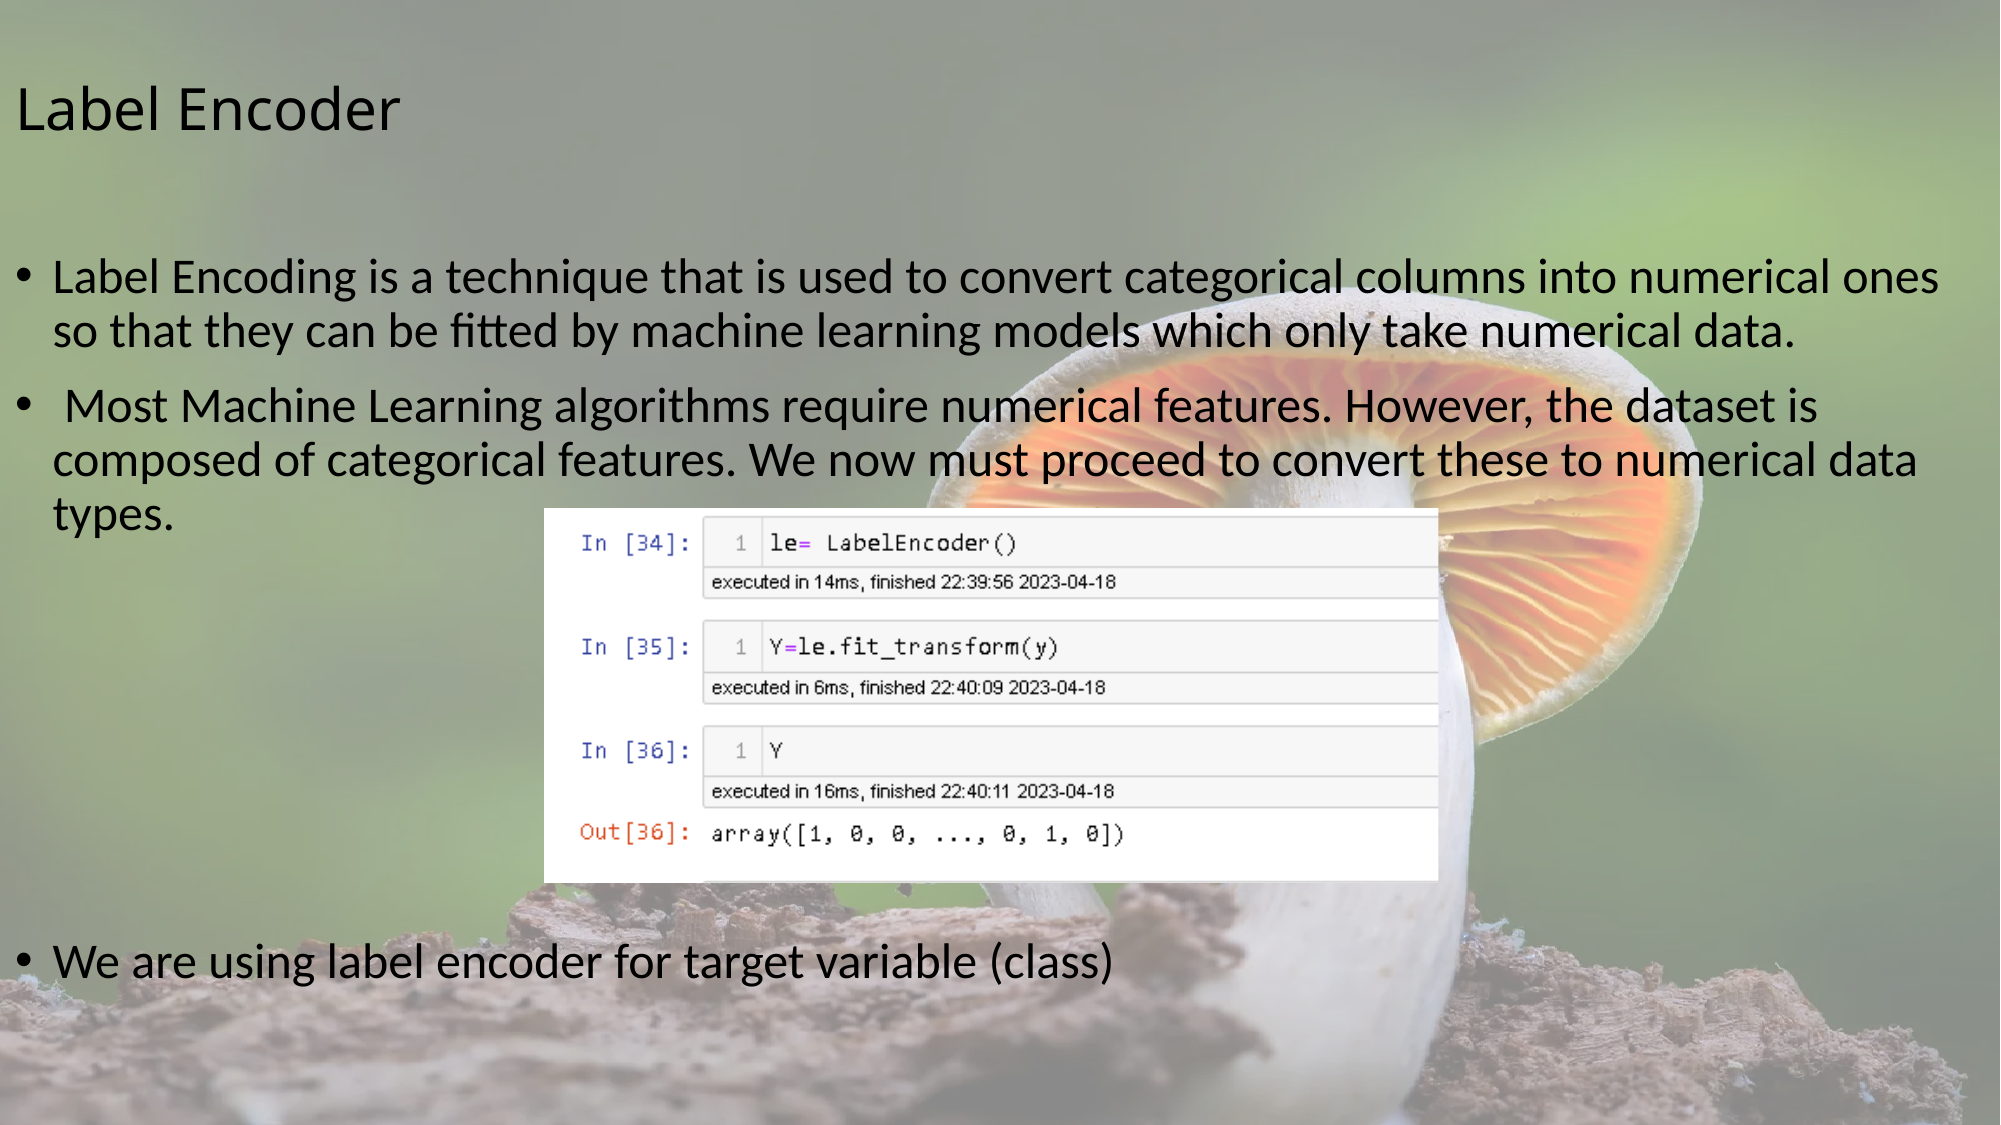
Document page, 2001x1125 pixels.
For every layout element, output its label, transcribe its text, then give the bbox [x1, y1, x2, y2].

picture [543, 508, 1439, 883]
title Label Encoder [0, 3, 1725, 221]
list Label Encoding is a technique that is used to convert categorical columns into numerical ones so that they can be fitted by machine learning models which only take numerical data. Most Machine Learning algorithms require numerical features. However, the dataset is composed of categorical features. We now must proceed to convert these to numerical data types. We are using label encoder for target variable (class) [0, 242, 1983, 1071]
